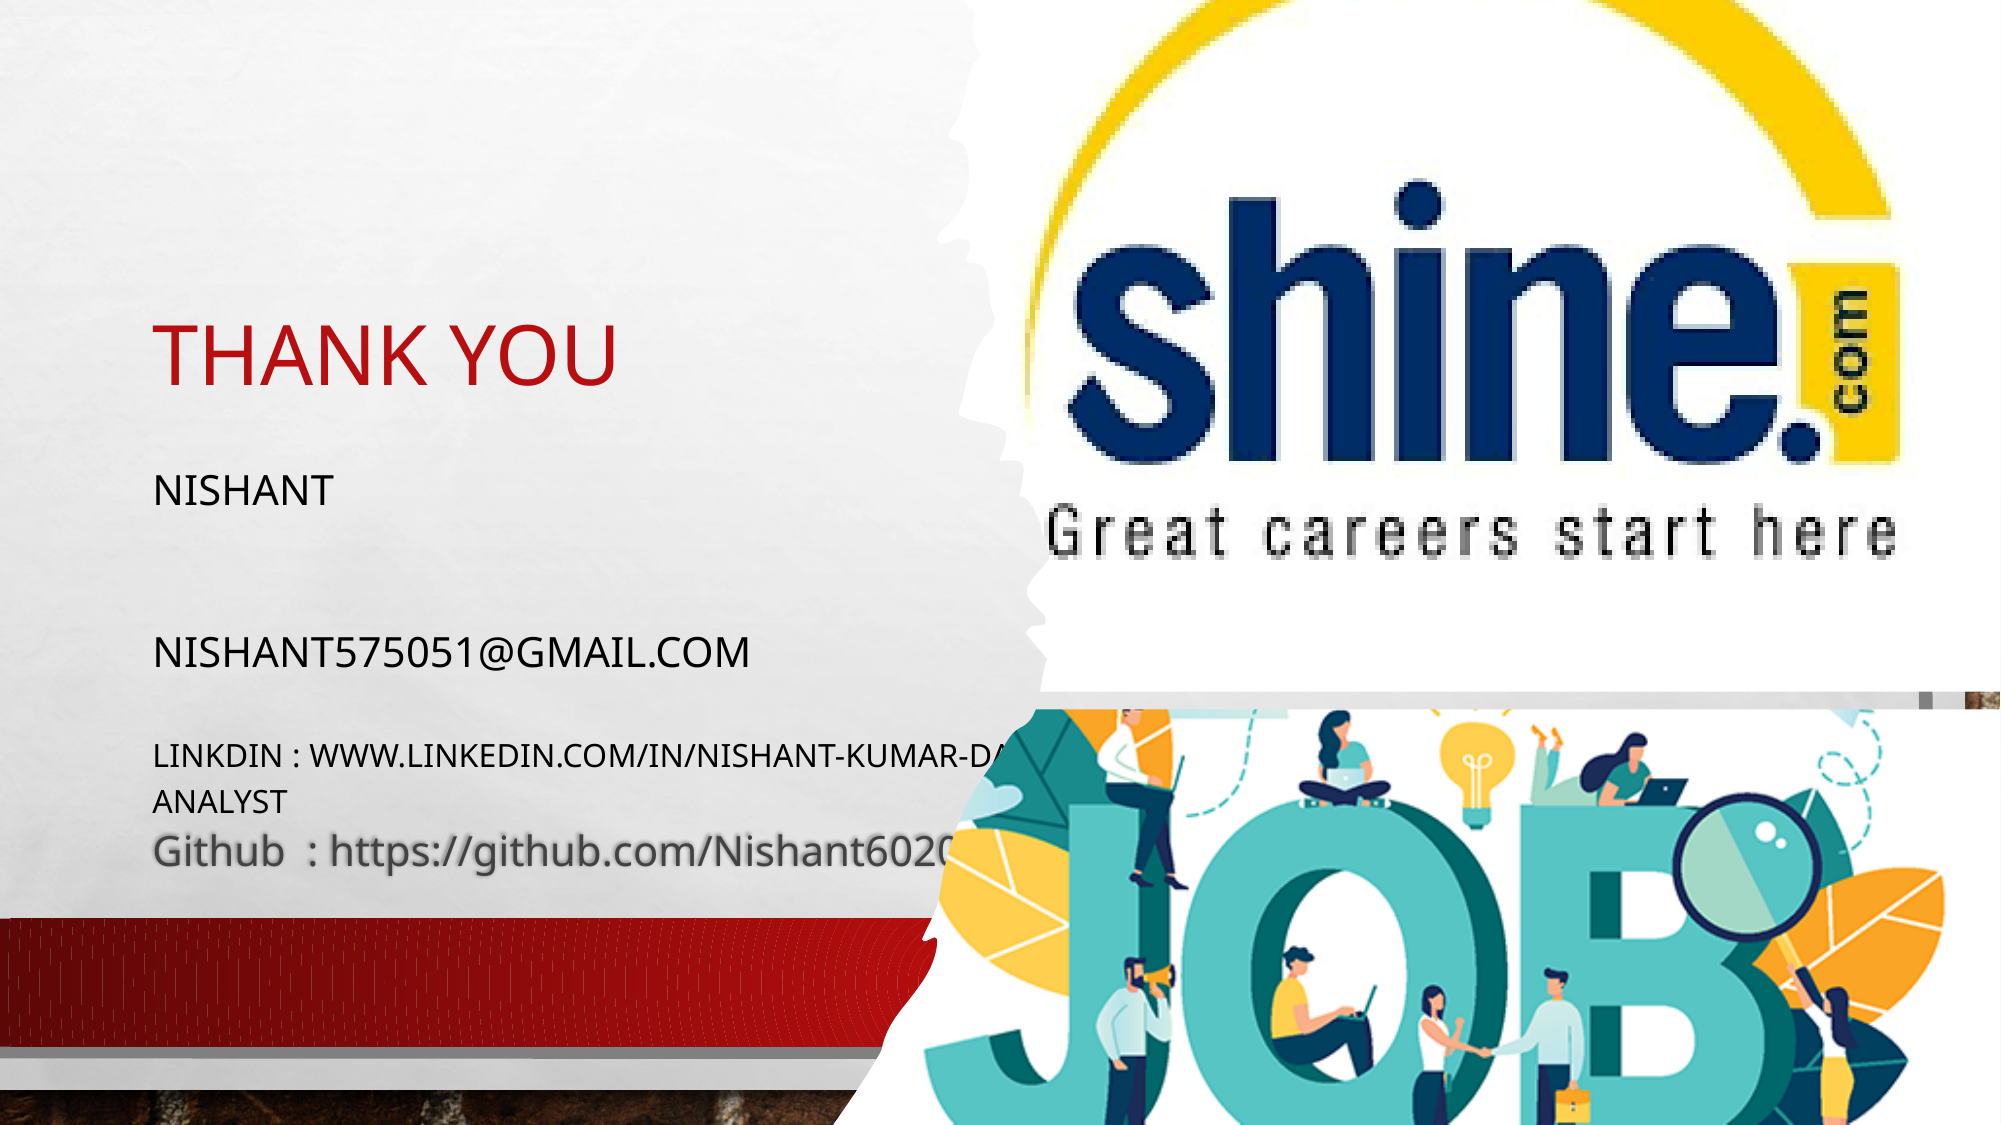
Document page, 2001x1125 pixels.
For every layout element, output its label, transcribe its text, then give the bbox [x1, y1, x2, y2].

list Linkdin : www.linkedin.com/in/nishant-kumar-data-analyst [137, 720, 832, 814]
list Nishant575051@gmail.com [137, 596, 867, 695]
title Thank you [137, 59, 867, 411]
picture [0, 0, 2000, 1125]
text_box Github : https://github.com/Nishant6020 [137, 817, 832, 926]
list Nishant [137, 475, 867, 573]
